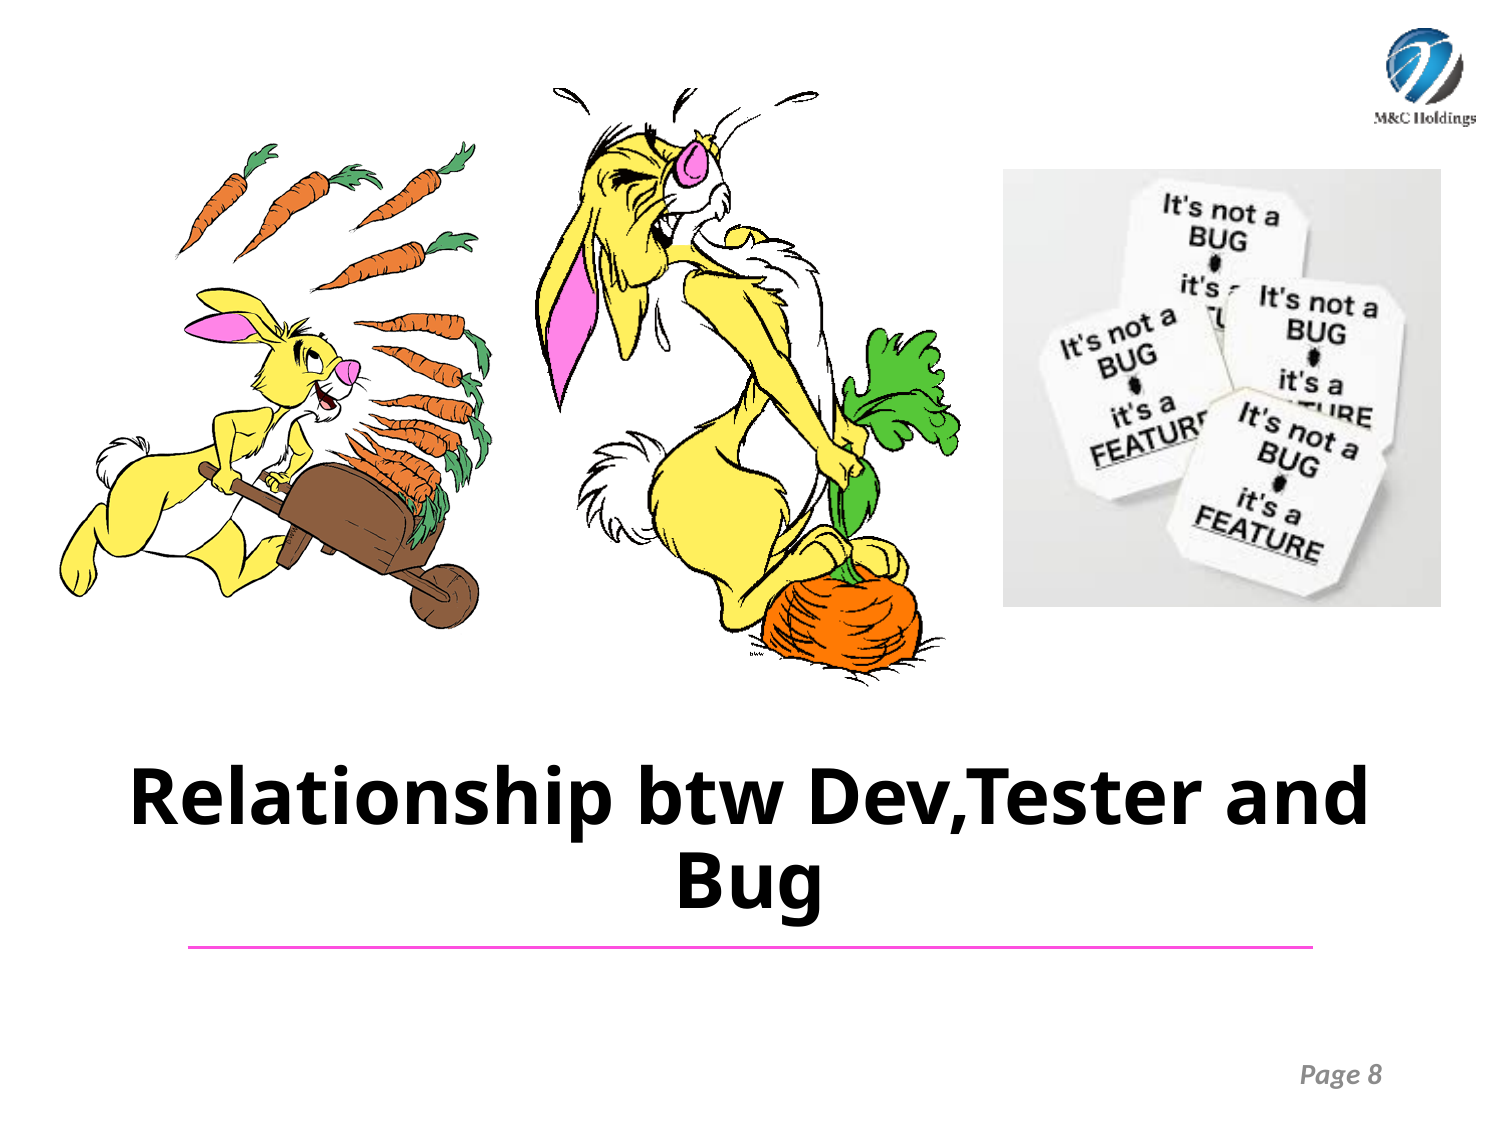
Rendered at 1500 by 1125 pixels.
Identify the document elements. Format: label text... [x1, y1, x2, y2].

picture [533, 88, 967, 687]
title Relationship btw Dev,Tester and Bug [79, 749, 1421, 933]
picture [59, 136, 494, 639]
picture [1374, 28, 1476, 127]
picture [1003, 169, 1441, 607]
slide_number Page 8 [1059, 1042, 1397, 1103]
